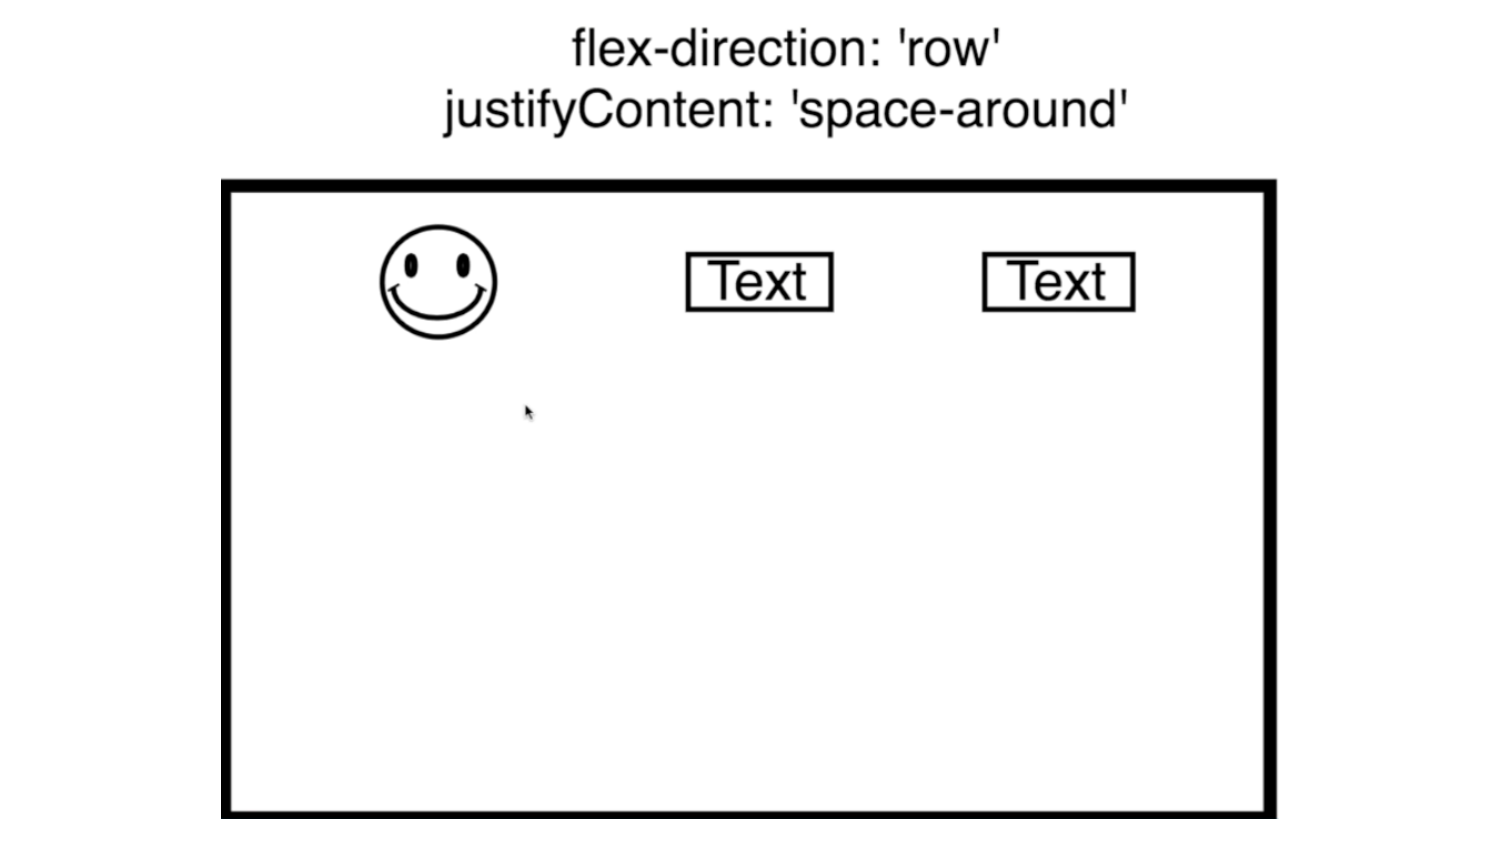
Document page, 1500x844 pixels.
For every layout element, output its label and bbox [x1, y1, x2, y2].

picture [220, 24, 1280, 819]
